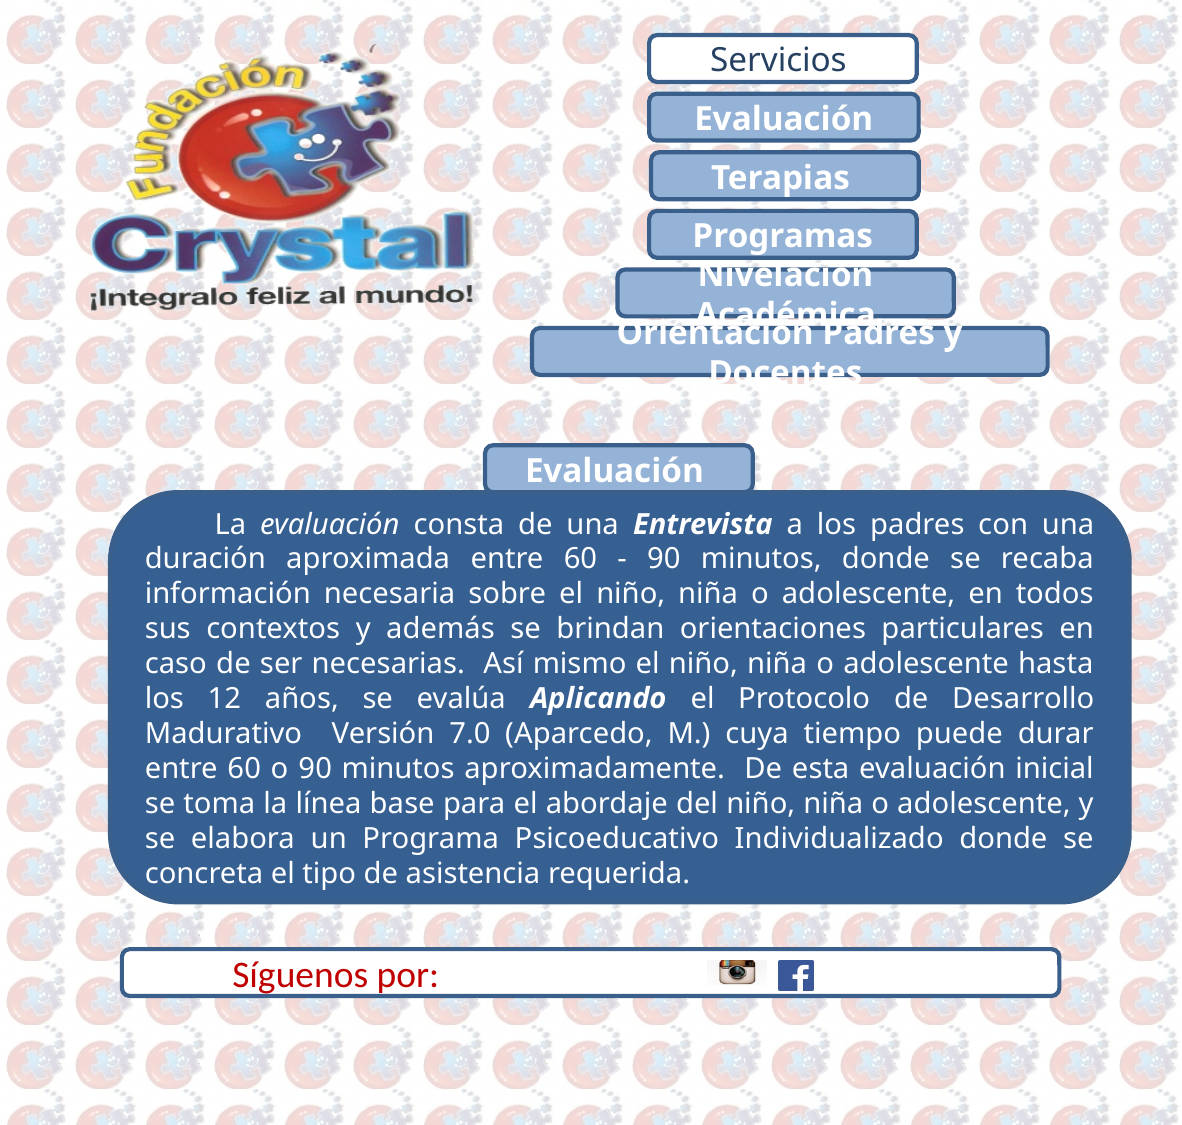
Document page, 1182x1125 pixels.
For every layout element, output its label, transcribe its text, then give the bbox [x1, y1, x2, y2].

text_box Evaluación [482, 443, 755, 490]
text_box La evaluación consta de una Entrevista a los padres con una duración aproximada entre 60 - 90 minutos, donde se recaba información necesaria sobre el niño, niña o adolescente, en todos sus contextos y además se brindan orientaciones particulares en caso de ser necesarias. Así mismo el niño, niña o adolescente hasta los 12 años, se evalúa Aplicando el Protocolo de Desarrollo Madurativo Versión 7.0 (Aparcedo, M.) cuya tiempo puede durar entre 60 o 90 minutos aproximadamente. De esta evaluación inicial se toma la línea base para el abordaje del niño, niña o adolescente, y se elabora un Programa Psicoeducativo Individualizado donde se concreta el tipo de asistencia requerida. [107, 490, 1132, 905]
text_box Evaluación [647, 91, 921, 143]
picture [66, 34, 486, 329]
text_box Programas [647, 208, 919, 260]
text_box Orientación Padres y Docentes [529, 325, 1050, 378]
picture [777, 960, 814, 991]
text_box Nivelación Académica [615, 267, 956, 319]
text_box Terapias [648, 150, 921, 202]
picture [707, 960, 767, 985]
text_box Síguenos por: [119, 947, 1062, 999]
text_box Servicios [647, 32, 919, 85]
